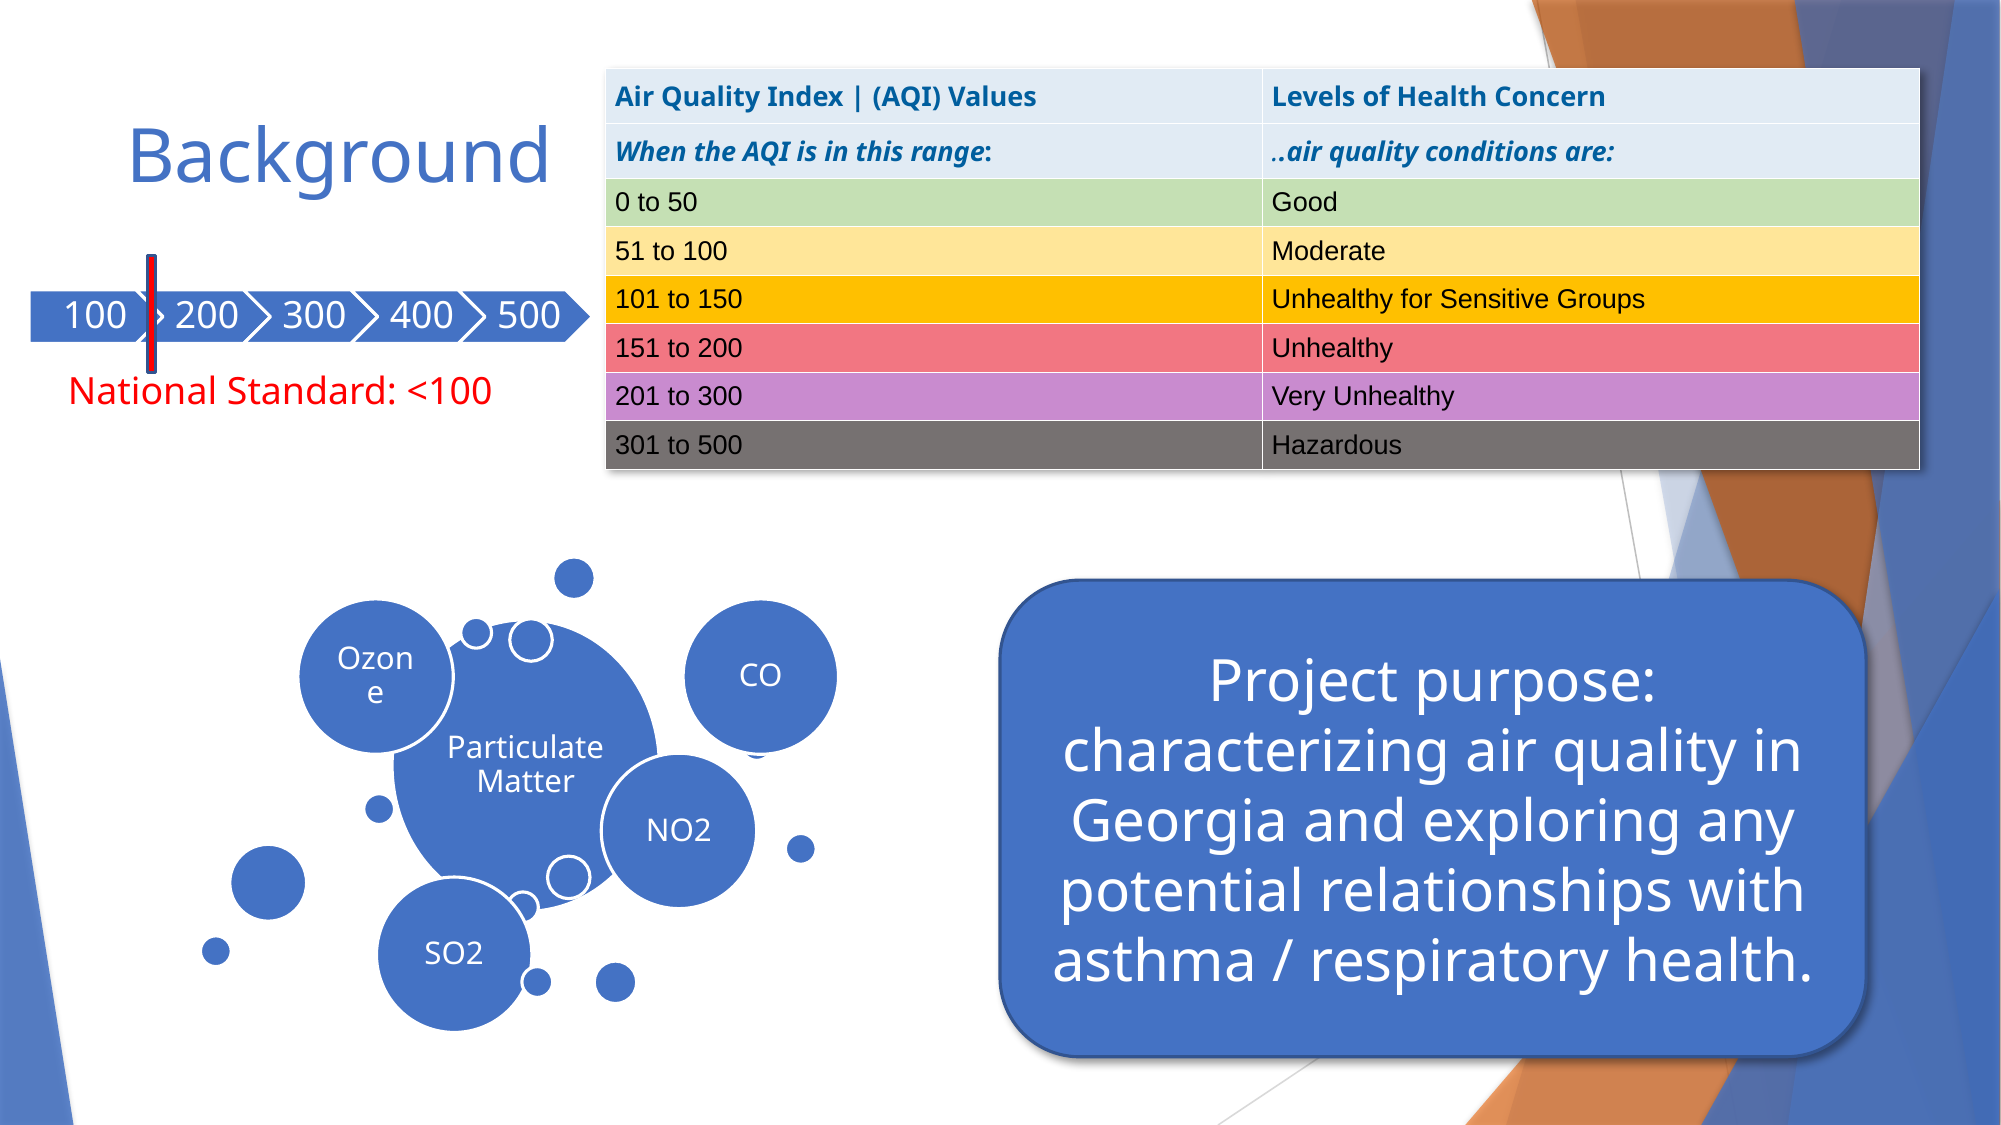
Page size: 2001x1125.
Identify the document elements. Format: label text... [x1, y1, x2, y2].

table_cell Unhealthy [1263, 324, 1919, 372]
table_cell ..air quality conditions are: [1263, 124, 1919, 178]
table_cell 201 to 300 [606, 373, 1262, 420]
table_cell 301 to 500 [606, 421, 1262, 469]
table_cell Good [1263, 179, 1919, 226]
table_cell 0 to 50 [606, 179, 1262, 226]
table_cell 51 to 100 [606, 227, 1262, 275]
table_cell Unhealthy for Sensitive Groups [1263, 276, 1919, 323]
table_cell Very Unhealthy [1263, 373, 1919, 420]
table_cell When the AQI is in this range: [606, 124, 1262, 178]
table_cell 151 to 200 [606, 324, 1262, 372]
table_cell Hazardous [1263, 421, 1919, 469]
table_cell 101 to 150 [606, 276, 1262, 323]
table_header Air Quality Index | (AQI) Values [606, 69, 1262, 123]
table_cell Moderate [1263, 227, 1919, 275]
title Background [111, 99, 603, 317]
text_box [28, 207, 594, 426]
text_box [199, 516, 986, 1125]
text_box Project purpose: characterizing air quality in Georgia and exploring any potential relationships with asthma / respiratory health. [998, 578, 1868, 1059]
table_header Levels of Health Concern [1263, 69, 1919, 123]
